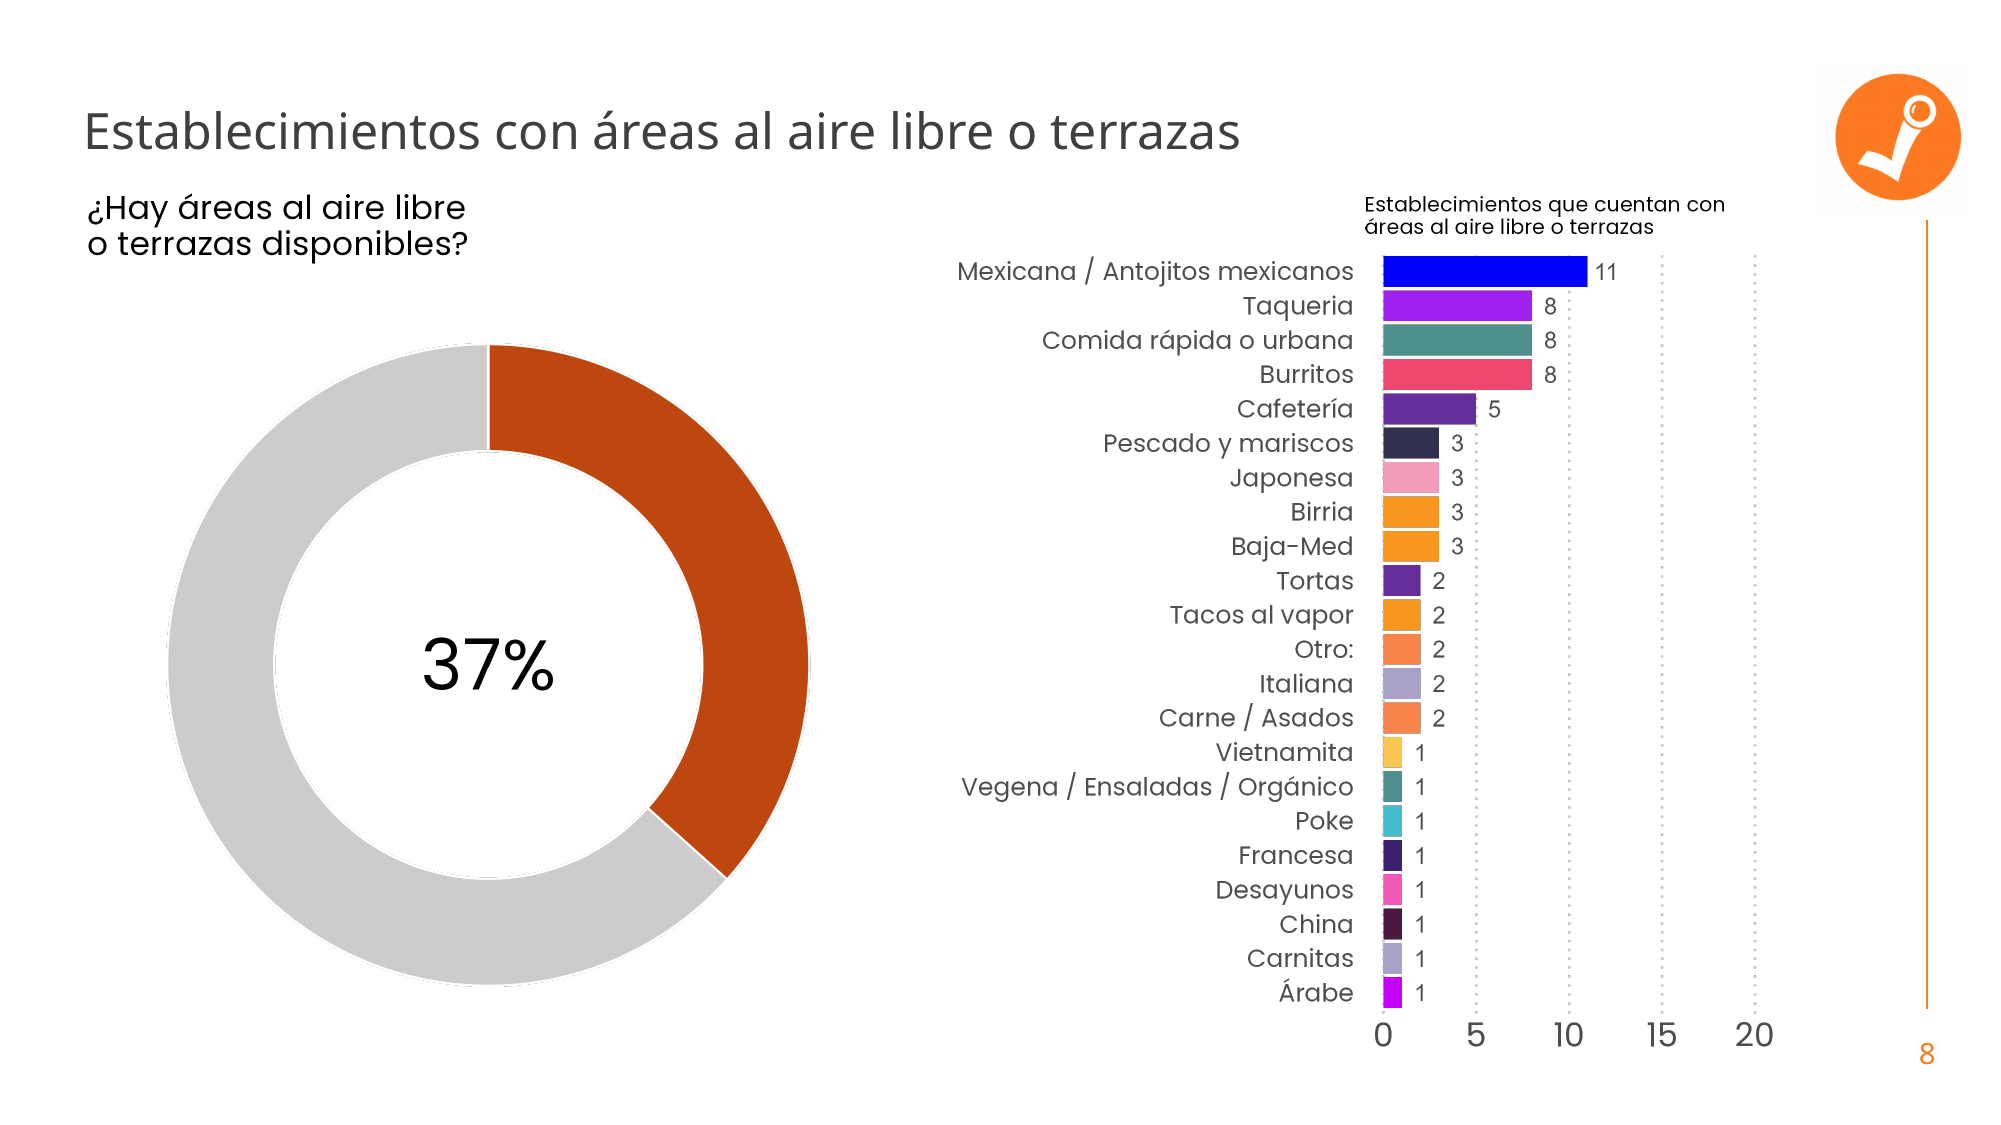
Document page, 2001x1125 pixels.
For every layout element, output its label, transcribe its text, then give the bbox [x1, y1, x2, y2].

picture [68, 184, 909, 1067]
title Establecimientos con áreas al aire libre o terrazas [68, 59, 1787, 207]
picture [1812, 58, 1972, 220]
picture [945, 185, 1785, 1068]
